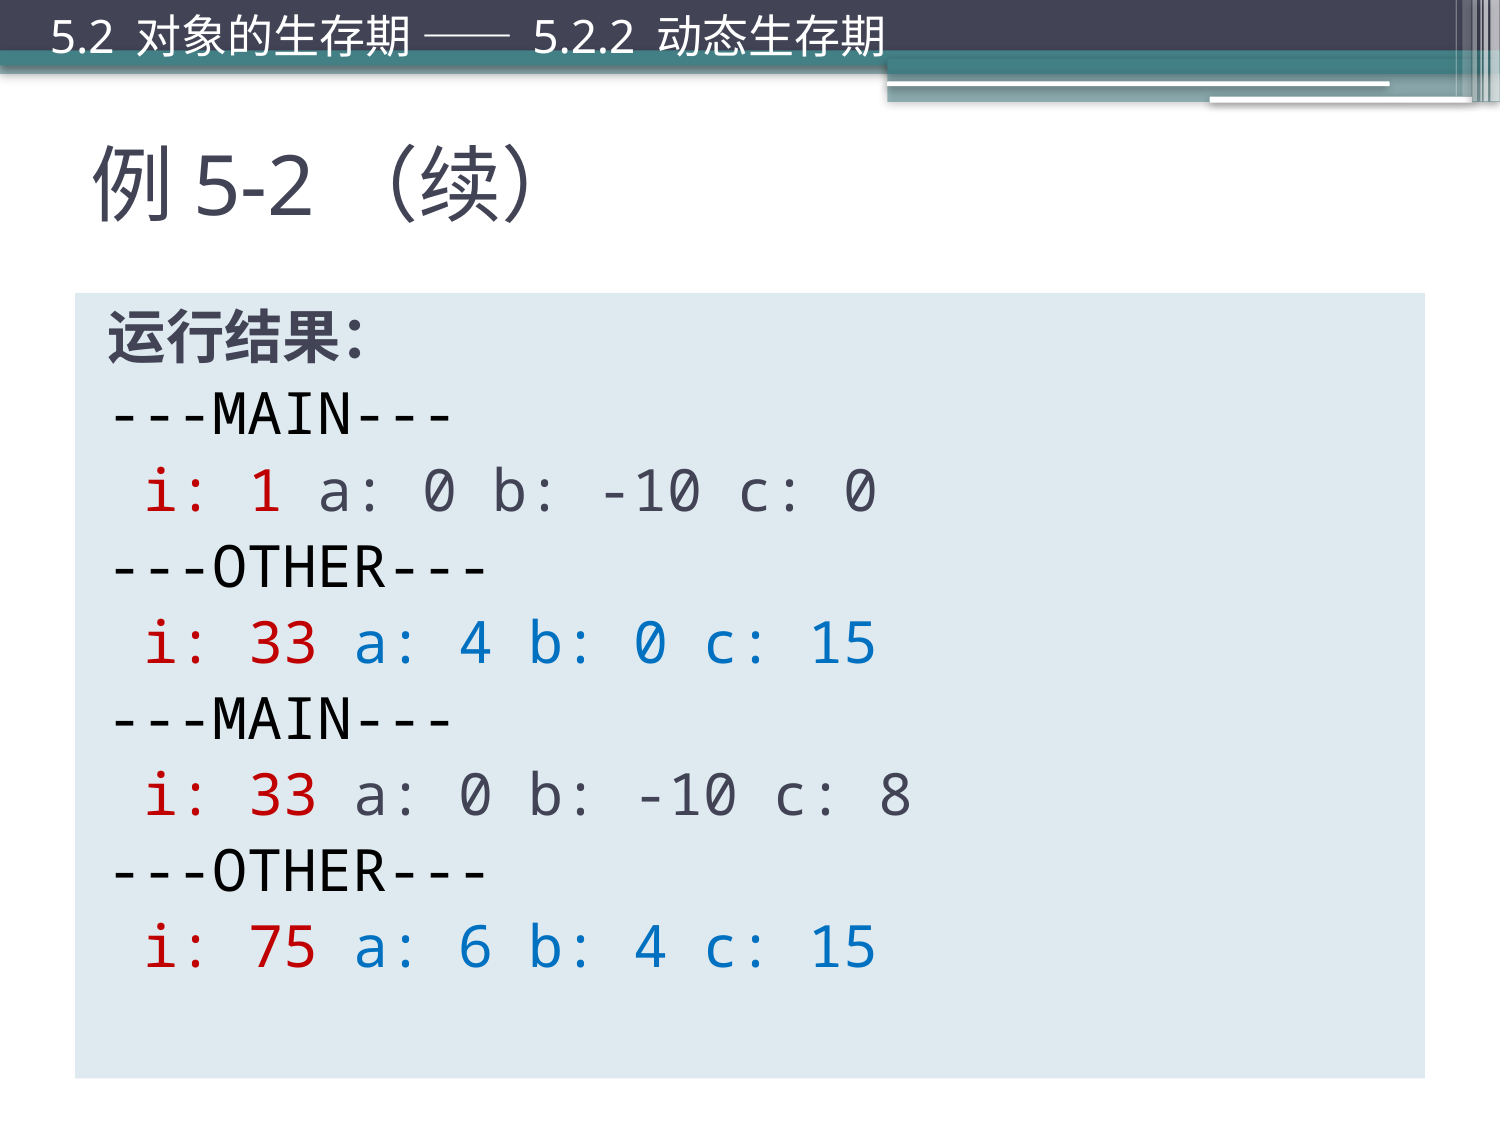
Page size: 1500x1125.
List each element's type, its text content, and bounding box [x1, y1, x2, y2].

text_box 5.2 对象的生存期 —— 5.2.2 动态生存期 [35, 0, 1219, 71]
title 例5-2（续） [75, 94, 1425, 270]
list 运行结果： ---MAIN--- i: 1 a: 0 b: -10 c: 0 ---OTHER--- i: 33 a: 4 b: 0 c: 15 ---MAIN--- i: 33 a: 0 b: -10 c: 8 ---OTHER--- i: 75 a: 6 b: 4 c: 15 [75, 292, 1425, 1079]
